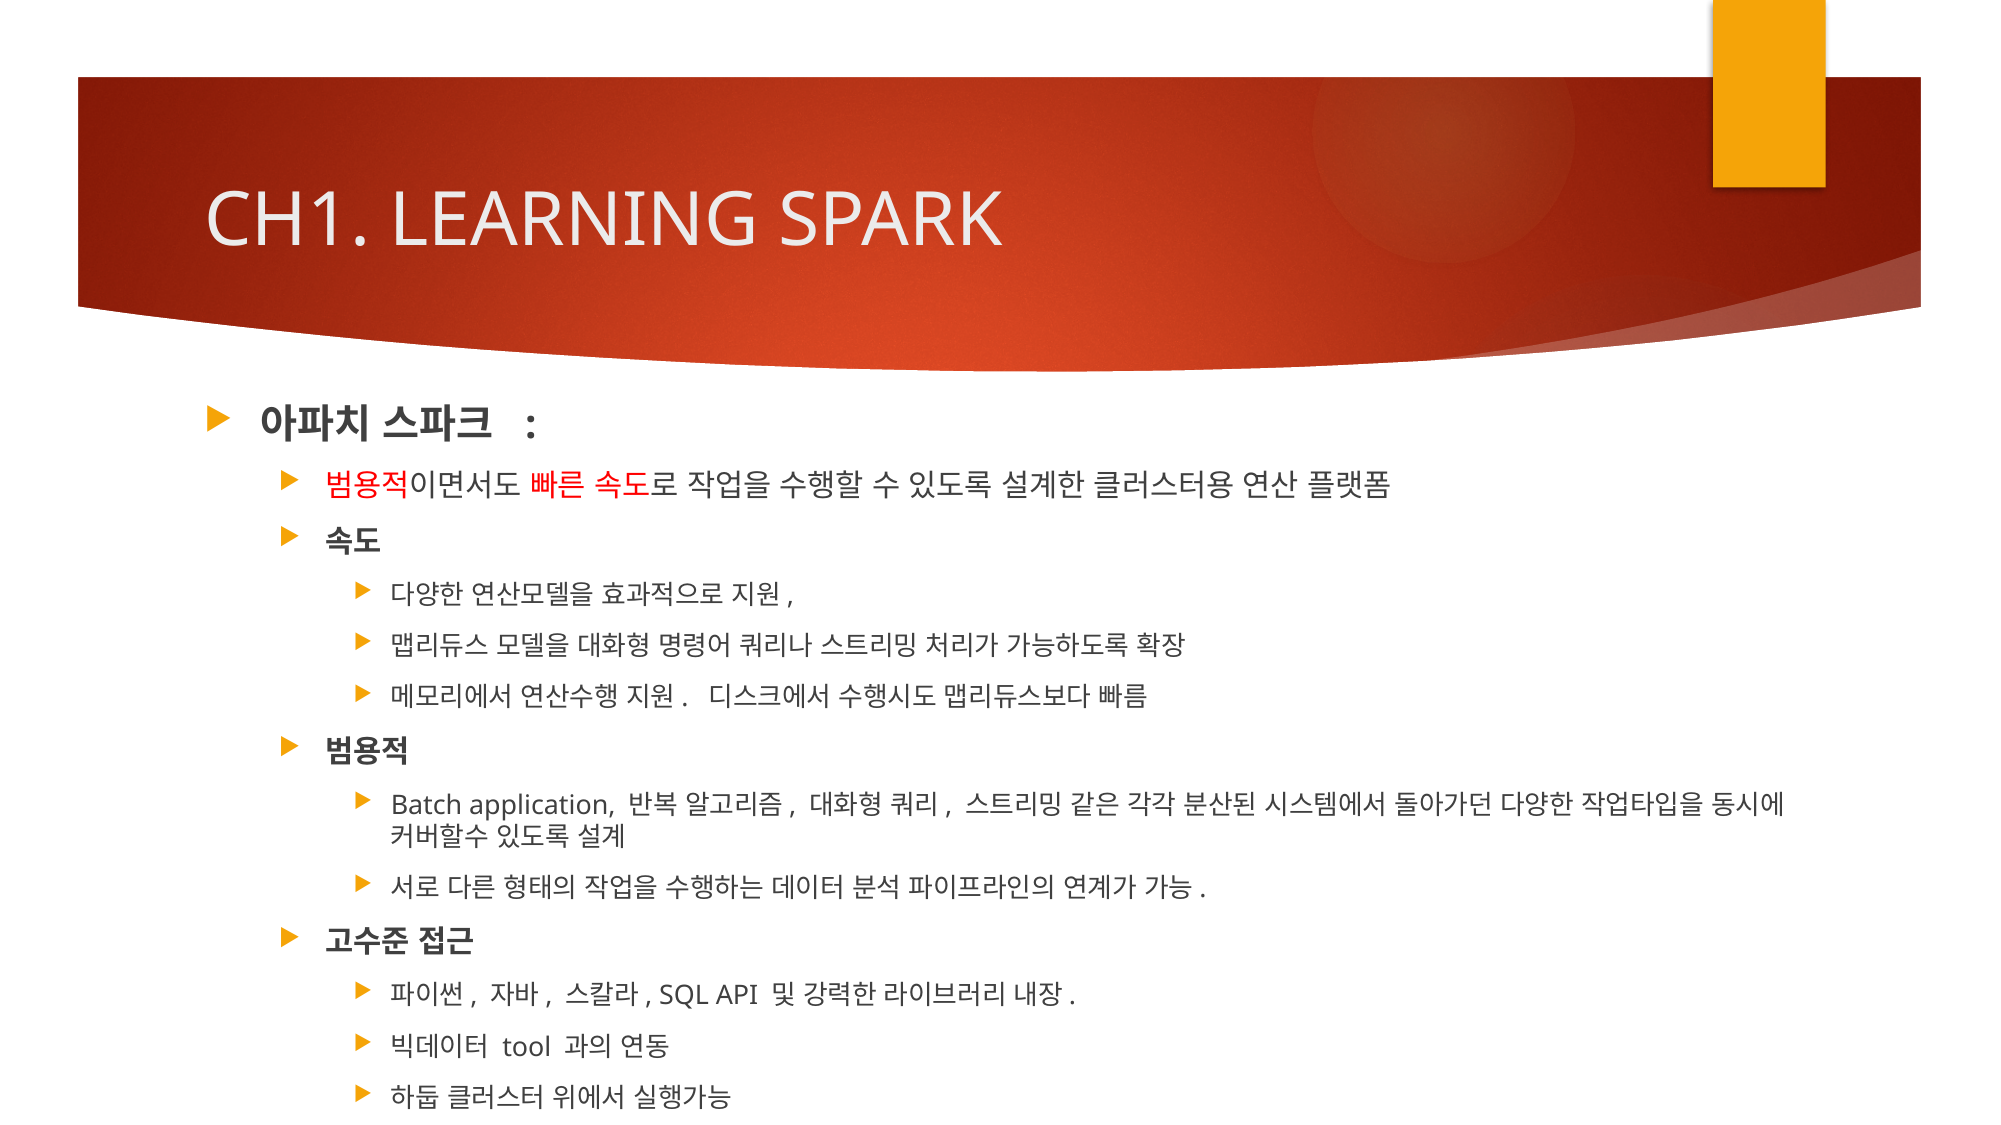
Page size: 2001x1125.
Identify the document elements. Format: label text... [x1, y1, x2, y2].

list 아파치 스파크 : 범용적이면서도 빠른 속도로 작업을 수행할 수 있도록 설계한 클러스터용 연산 플랫폼 속도 다양한 연산모델을 효과적으로 지원, 맵리듀스 모델을 대화형 명령어 쿼리나 스트리밍 처리가 가능하도록 확장 메모리에서 연산수행 지원. 디스크에서 수행시도 맵리듀스보다 빠름 범용적 Batch application, 반복 알고리즘, 대화형 쿼리, 스트리밍 같은 각각 분산된 시스템에서 돌아가던 다양한 작업타입을 동시에 커버할수 있도록 설계 서로 다른 형태의 작업을 수행하는 데이터 분석 파이프라인의 연계가 가능. 고수준 접근 파이썬, 자바, 스칼라, SQL API 및 강력한 라이브러리 내장. 빅데이터 tool 과의 연동 하둡 클러스터 위에서 실행가능 [189, 390, 1867, 1125]
title CH1. LEARNING SPARK [189, 155, 1627, 275]
